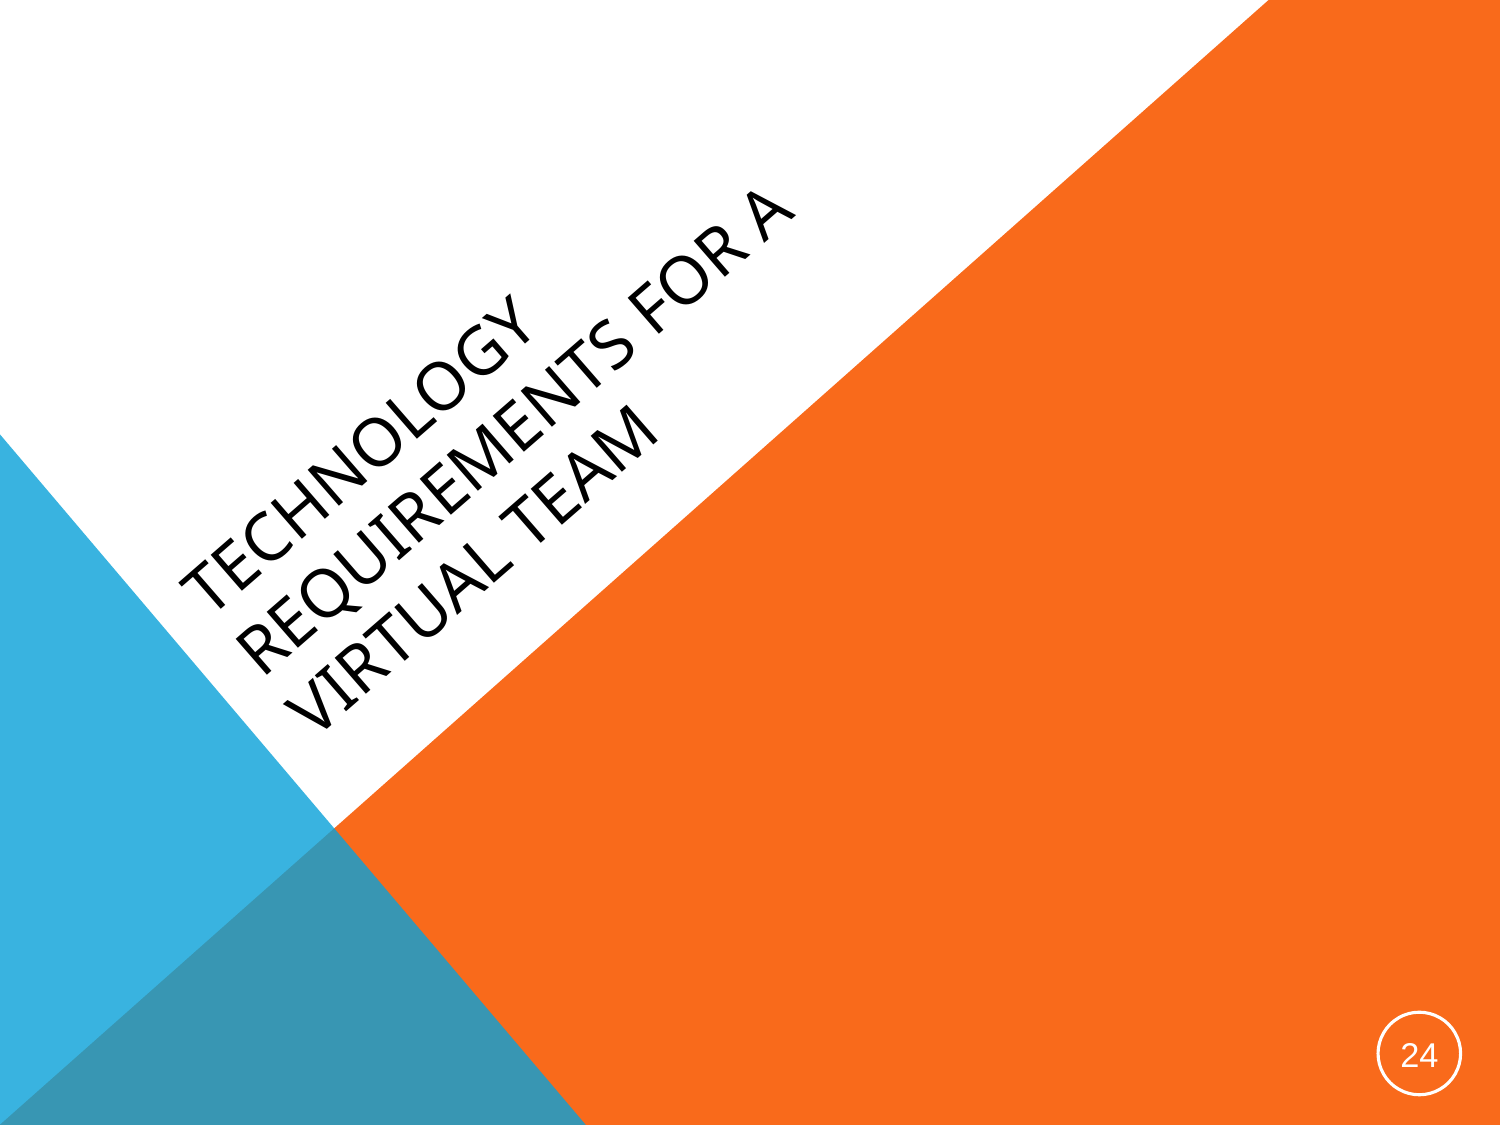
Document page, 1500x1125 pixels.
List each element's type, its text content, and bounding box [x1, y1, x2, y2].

slide_number 24 [1376, 1010, 1463, 1097]
title Technology requirements for a virtual team [183, 3, 1013, 762]
